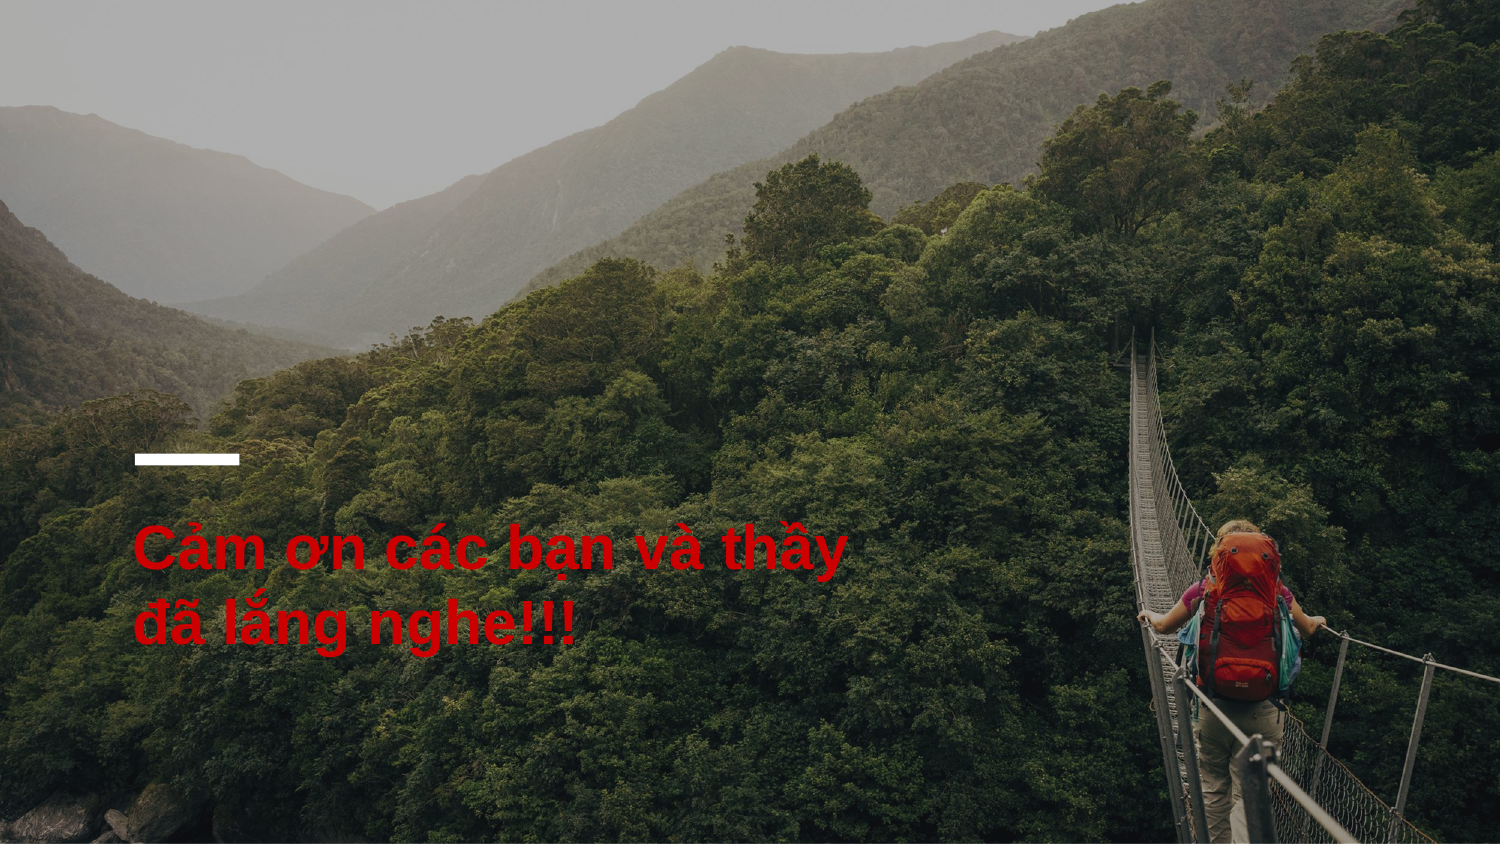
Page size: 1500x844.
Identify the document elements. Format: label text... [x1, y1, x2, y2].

picture [0, 0, 1500, 844]
title Cảm ơn các bạn và thầy đã lắng nghe!!! [117, 491, 916, 730]
